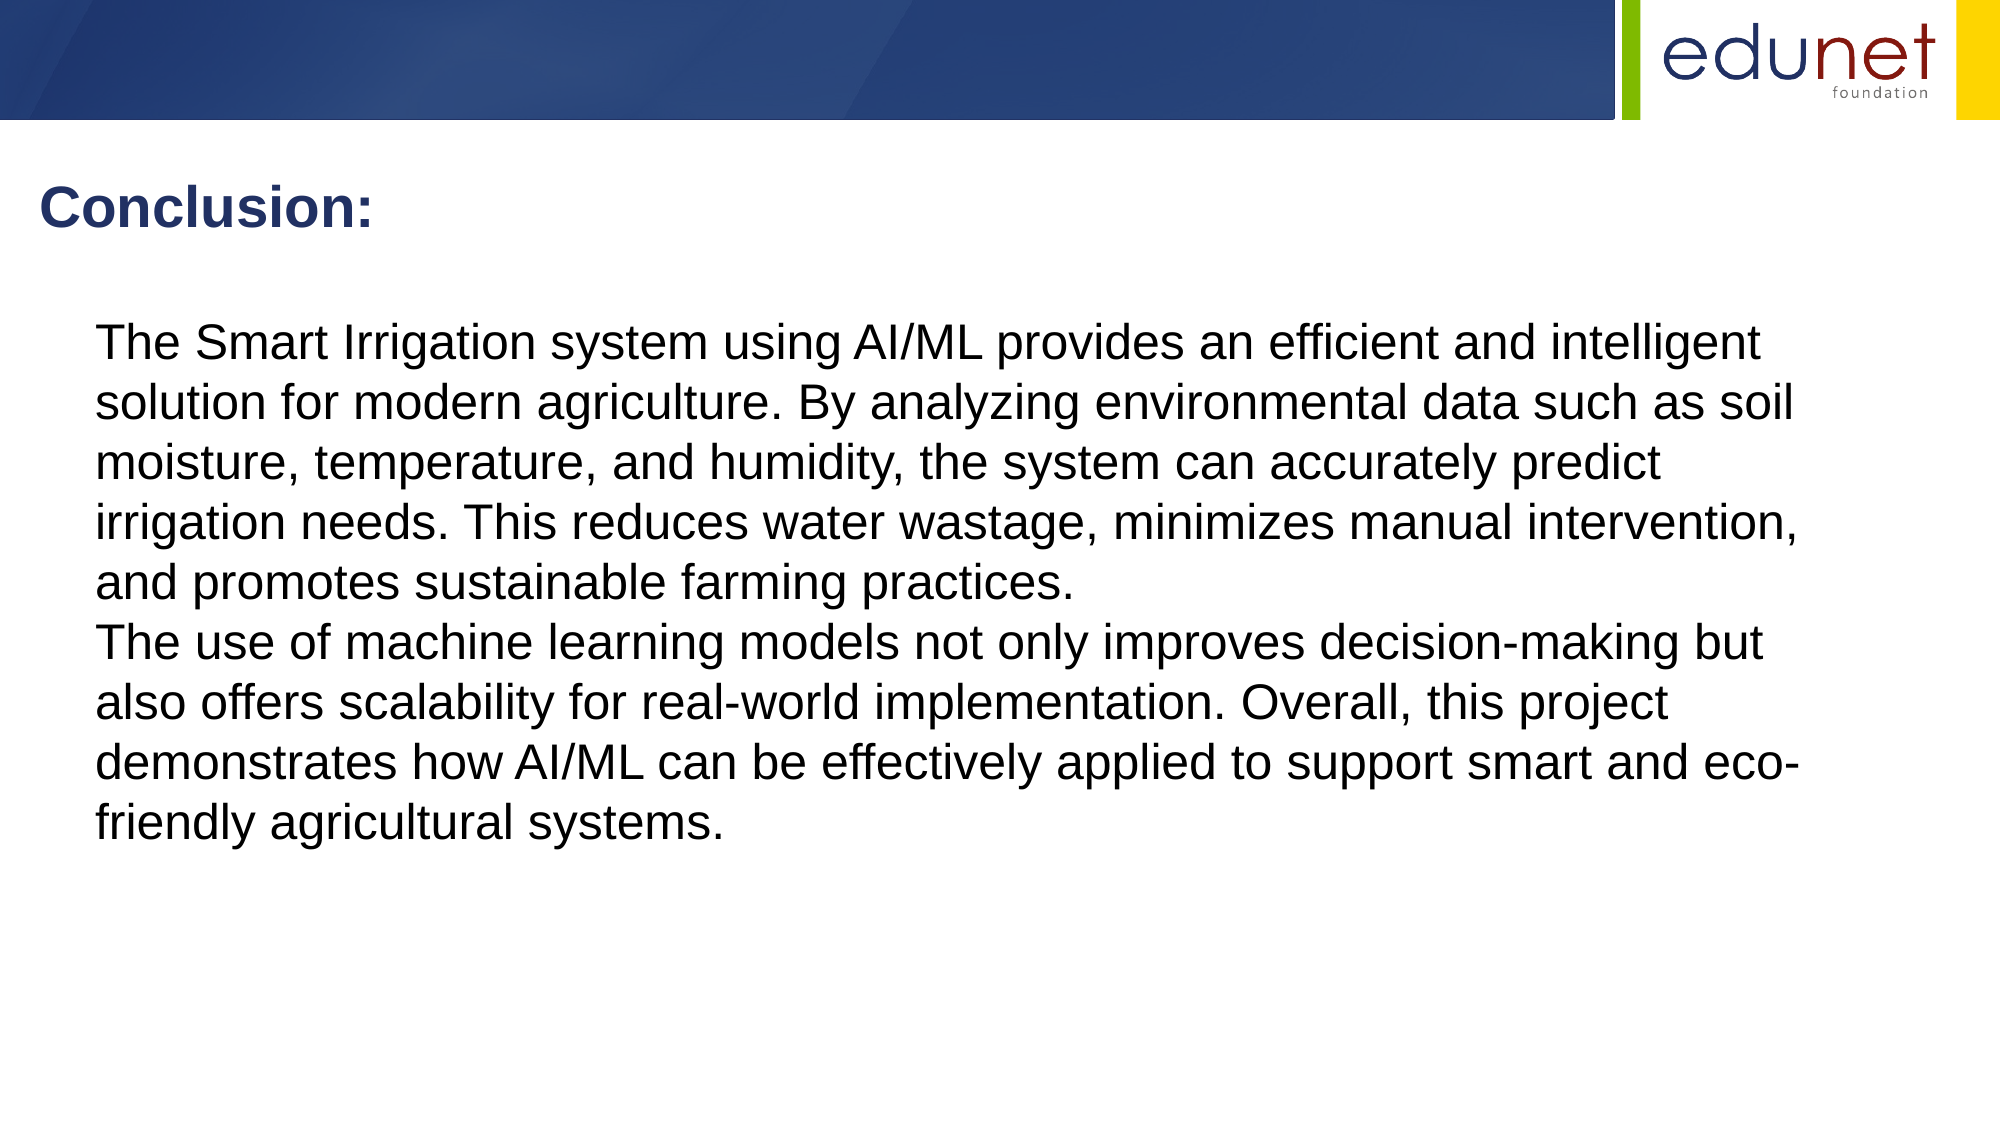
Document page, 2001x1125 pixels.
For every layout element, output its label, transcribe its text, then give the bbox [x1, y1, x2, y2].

picture [1652, 12, 1948, 108]
text_box The Smart Irrigation system using AI/ML provides an efficient and intelligent solution for modern agriculture. By analyzing environmental data such as soil moisture, temperature, and humidity, the system can accurately predict irrigation needs. This reduces water wastage, minimizes manual intervention, and promotes sustainable farming practices. The use of machine learning models not only improves decision-making but also offers scalability for real-world implementation. Overall, this project demonstrates how AI/ML can be effectively applied to support smart and eco-friendly agricultural systems. [80, 302, 1847, 857]
text_box Conclusion: [24, 162, 1026, 247]
